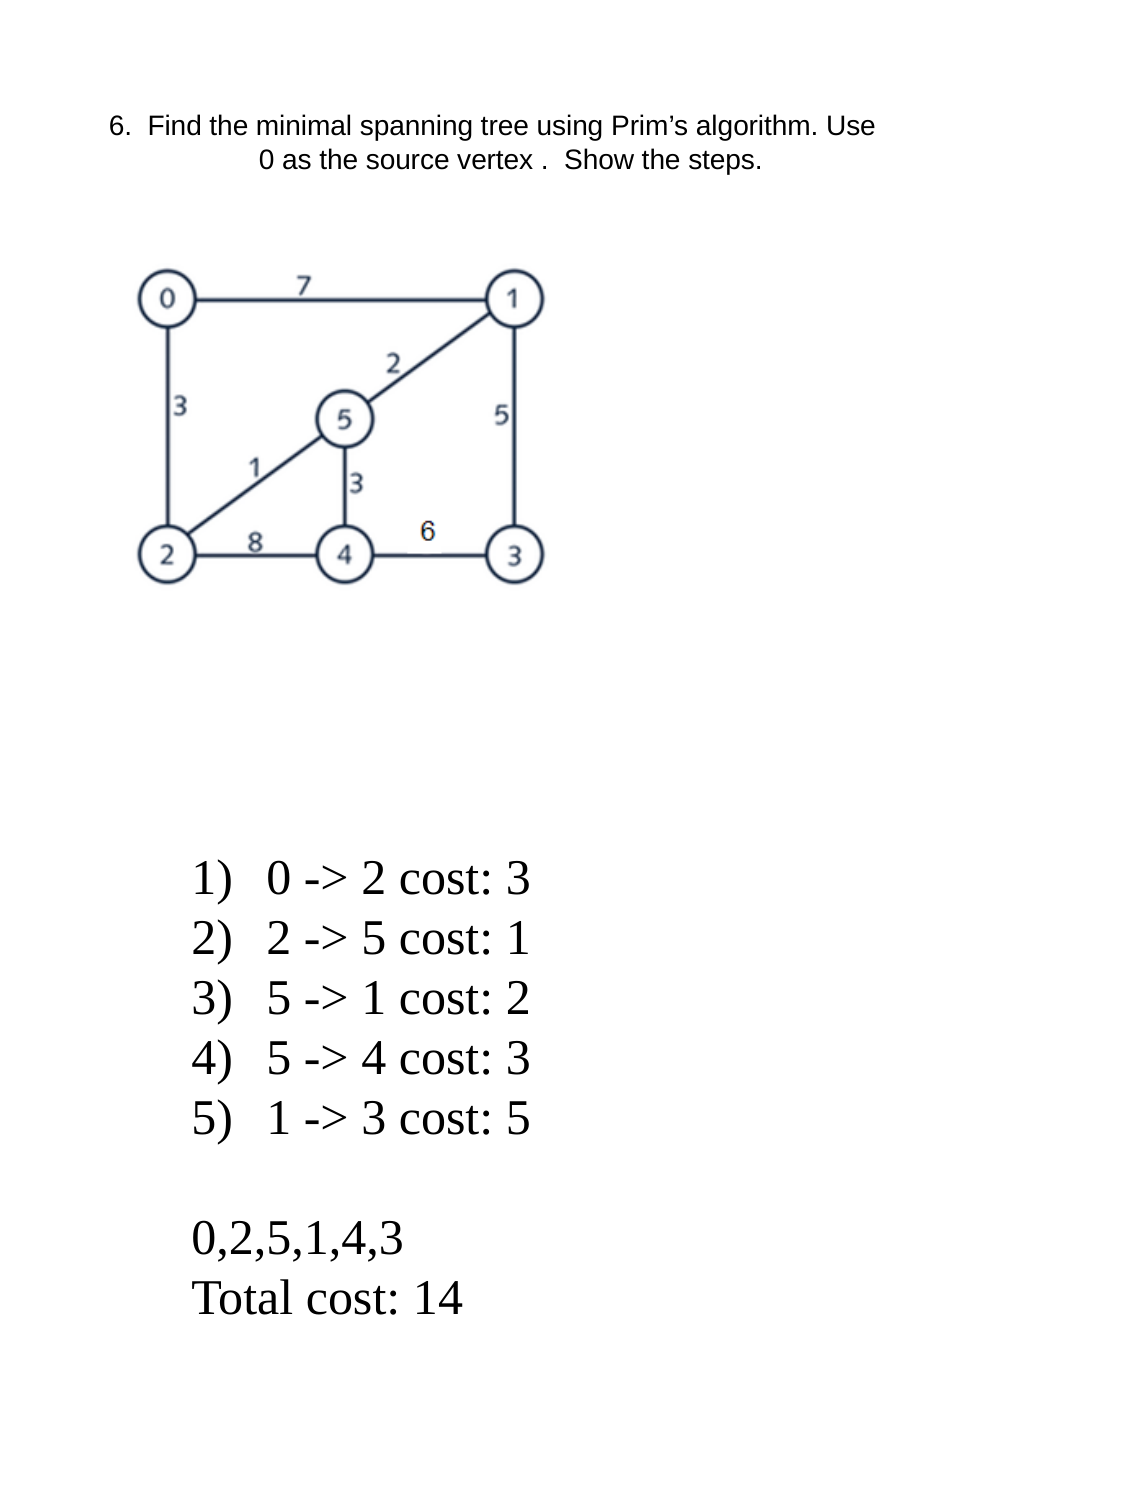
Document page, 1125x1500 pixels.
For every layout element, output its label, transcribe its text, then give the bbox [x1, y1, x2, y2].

picture [124, 249, 566, 600]
text_box 0 -> 2 cost: 3 2 -> 5 cost: 1 5 -> 1 cost: 2 5 -> 4 cost: 3 1 -> 3 cost: 5 0,2,5,1,4,3 Total cost: 14 [176, 837, 546, 1333]
text_box 6. Find the minimal spanning tree using Prim’s algorithm. Use 0 as the source vertex . Show the steps. [94, 99, 892, 183]
